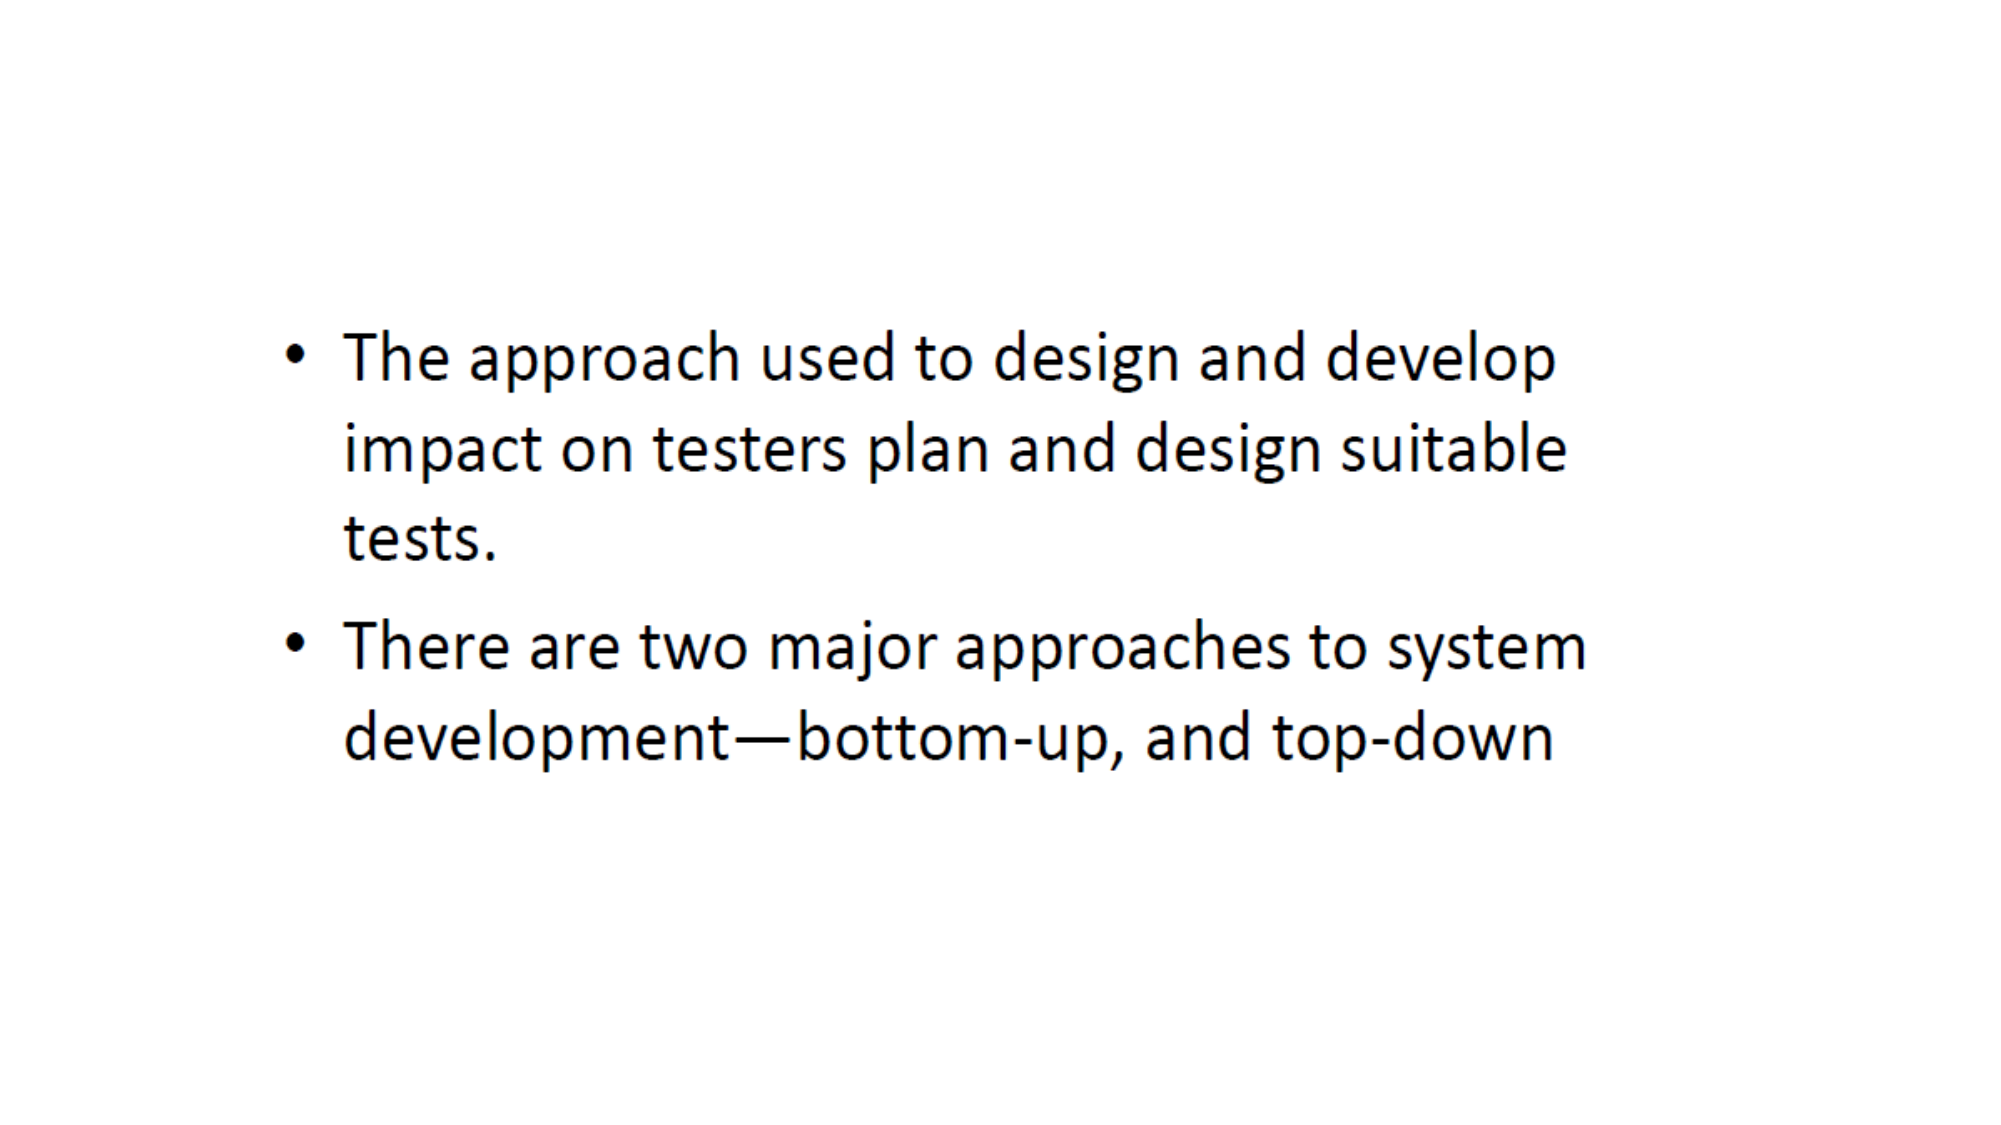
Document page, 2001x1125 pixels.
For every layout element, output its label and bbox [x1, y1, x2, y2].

list [241, 213, 1664, 1014]
